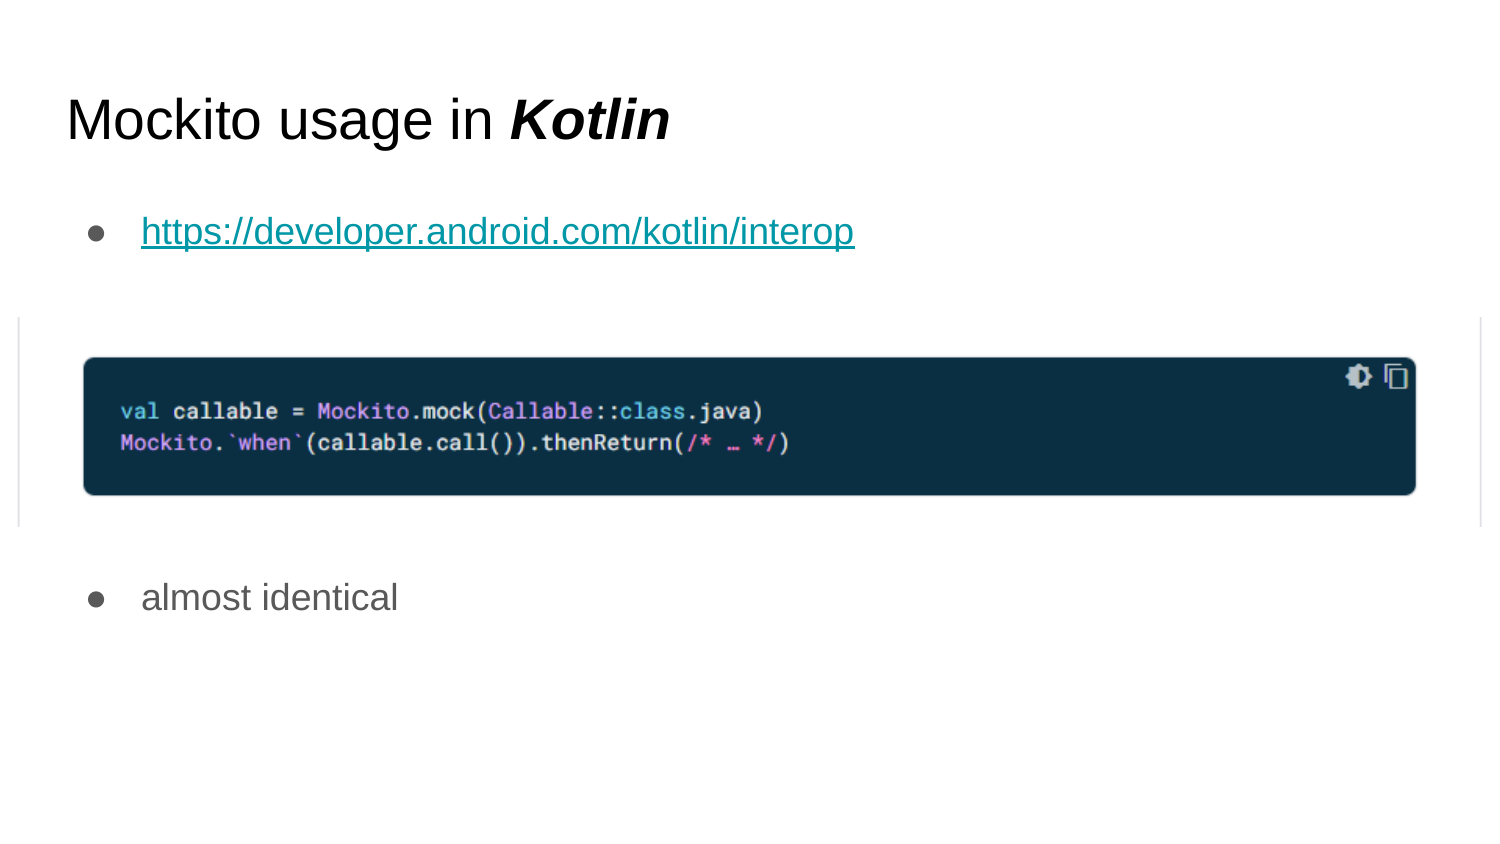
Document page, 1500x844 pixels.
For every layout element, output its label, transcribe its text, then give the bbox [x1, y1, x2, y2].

list https://developer.android.com/kotlin/interop almost identical [51, 535, 1449, 750]
list https://developer.android.com/kotlin/interop almost identical [51, 189, 1449, 315]
picture [1, 316, 1499, 527]
title Mockito usage in Kotlin [51, 72, 1449, 167]
